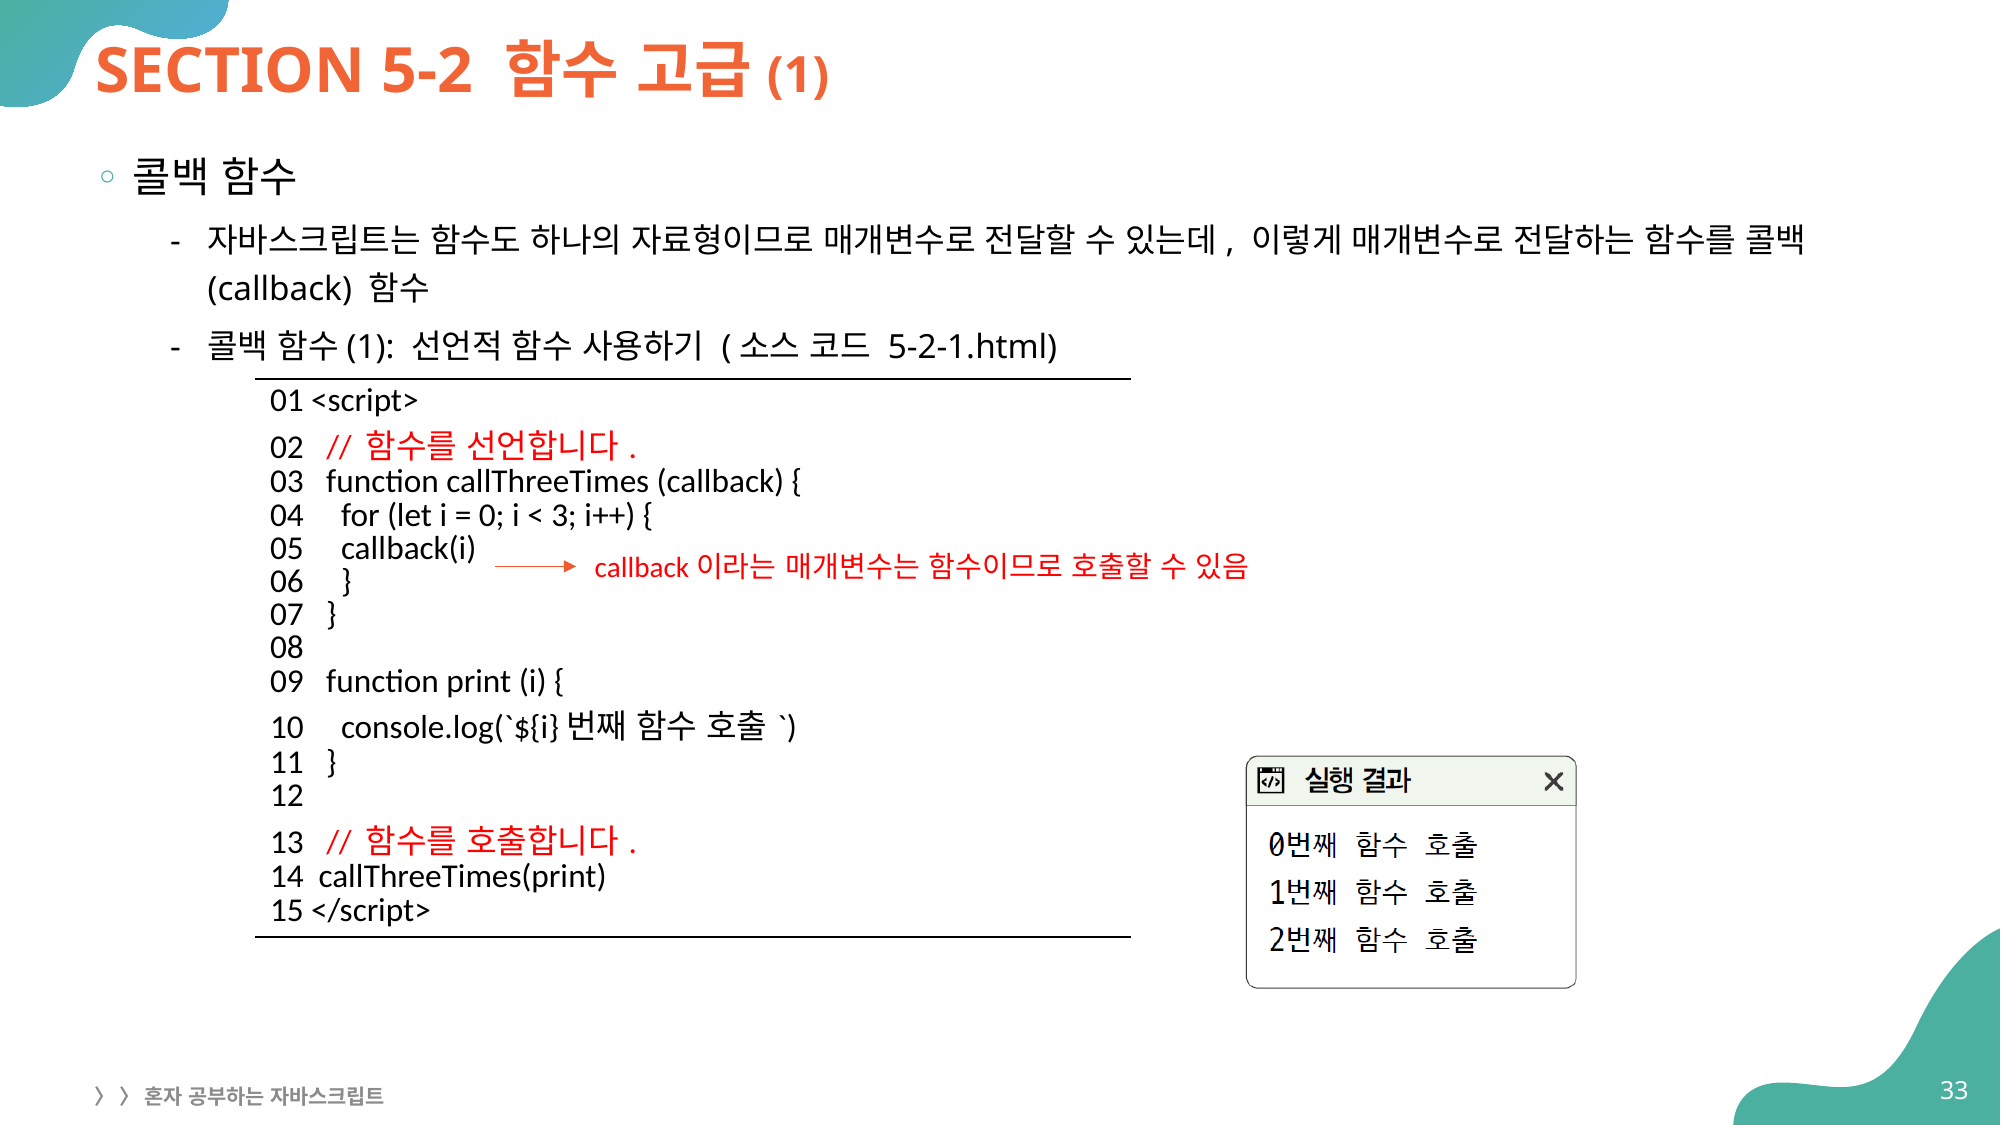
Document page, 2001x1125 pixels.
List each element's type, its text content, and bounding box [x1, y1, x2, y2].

list 콜백 함수 자바스크립트는 함수도 하나의 자료형이므로 매개변수로 전달할 수 있는데, 이렇게 매개변수로 전달하는 함수를 콜백(callback) 함수 콜백 함수(1): 선언적 함수 사용하기 (소스 코드 5-2-1.html) [79, 133, 1931, 954]
slide_number 33 [1917, 1061, 1984, 1122]
table_header 01 <script> 02 // 함수를 선언합니다. 03 function callThreeTimes (callback) { 04 for (let i = 0; i < 3; i++) { 05 callback(i) 06 } 07 } 08 09 function print (i) { 10 console.log(`${i}번째 함수 호출`) 11 } 12 13 // 함수를 호출합니다. 14 callThreeTimes(print) 15 </script> [255, 380, 1131, 936]
footer 〉 〉 혼자 공부하는 자바스크립트 [79, 1078, 755, 1114]
title SECTION 5-2 함수 고급(1) [79, 17, 1931, 128]
picture [1237, 749, 1582, 992]
text_box callback이라는 매개변수는 함수이므로 호출할 수 있음 [579, 541, 1582, 591]
